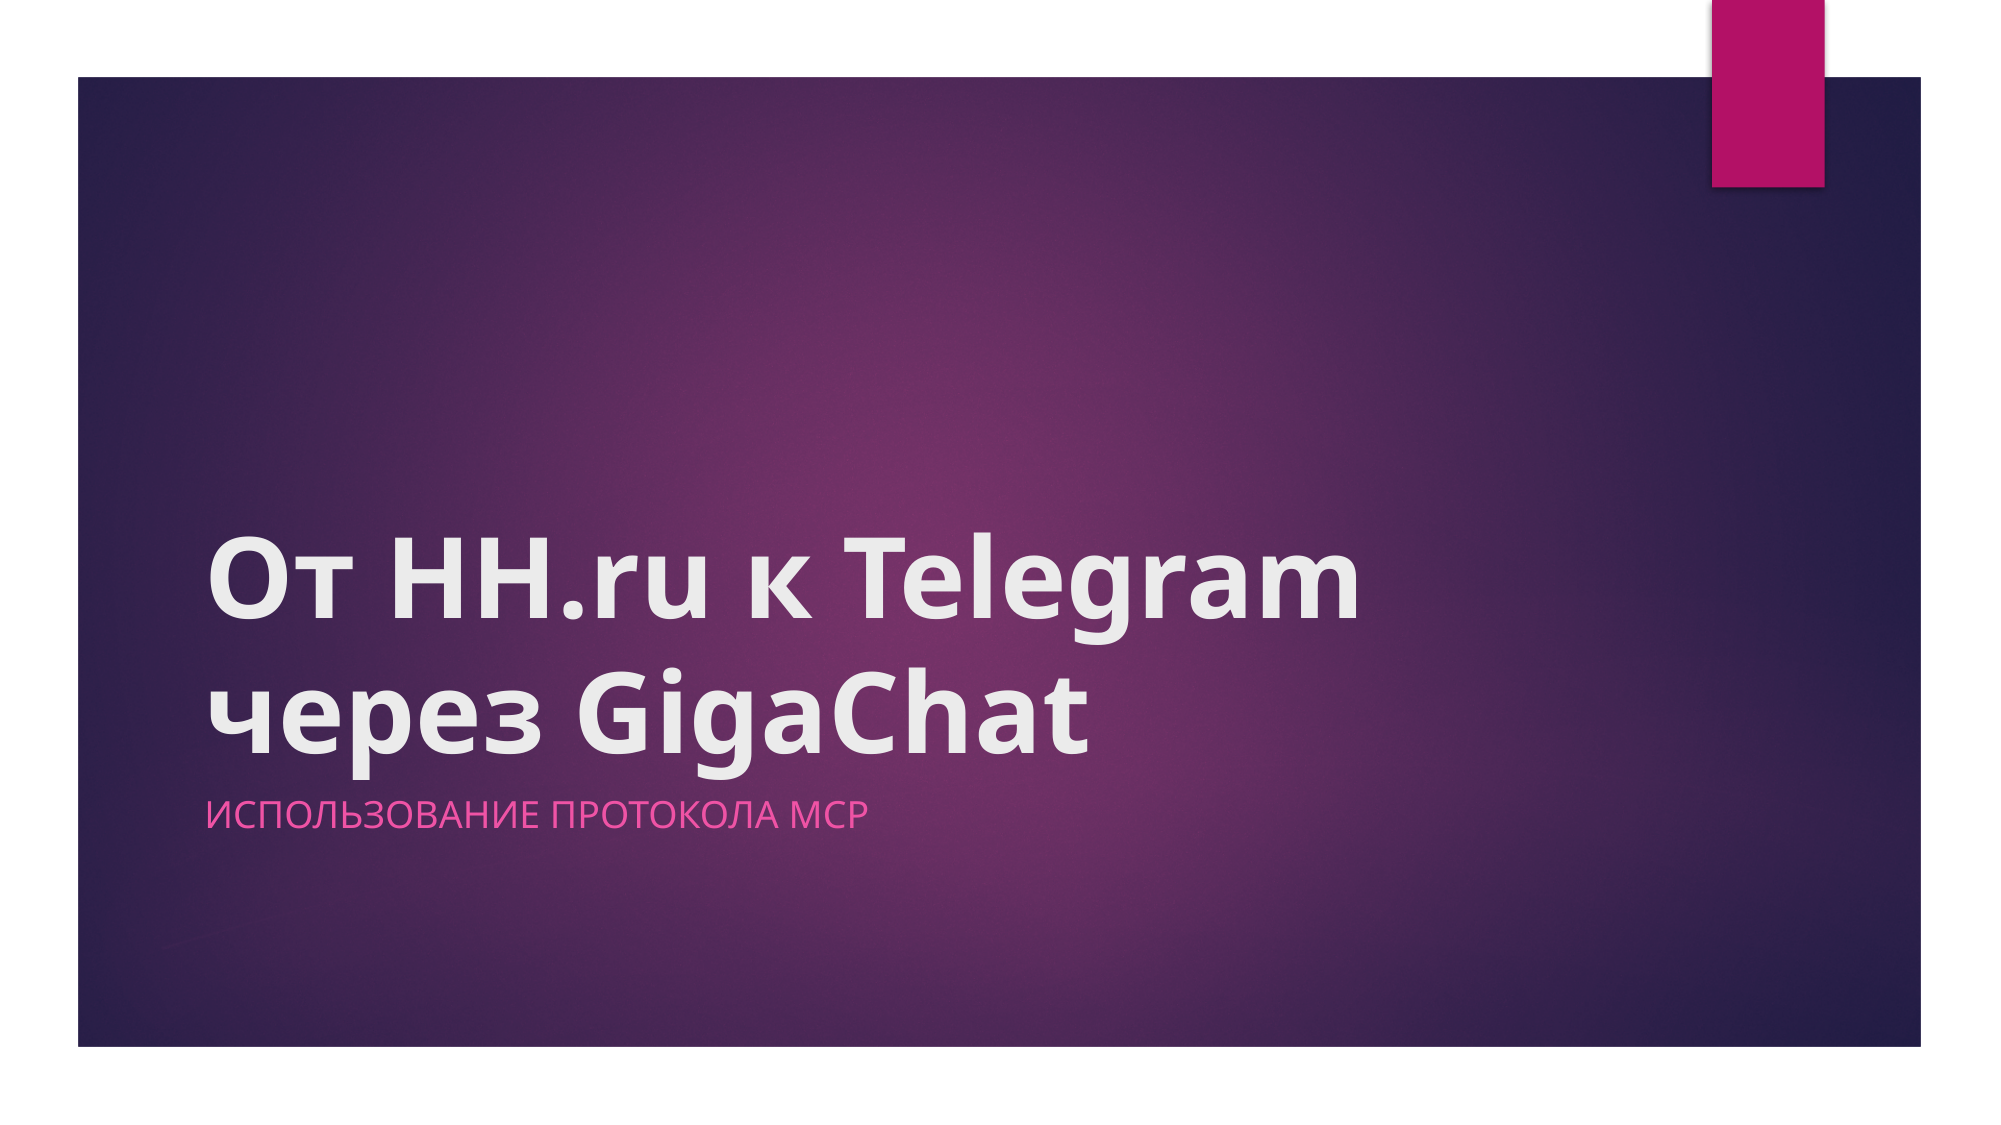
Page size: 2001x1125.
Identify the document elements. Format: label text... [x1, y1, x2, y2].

subtitle Использование протокола МСР [189, 783, 1638, 925]
title От HH.ru к Telegram через GigaChat [189, 344, 1638, 783]
